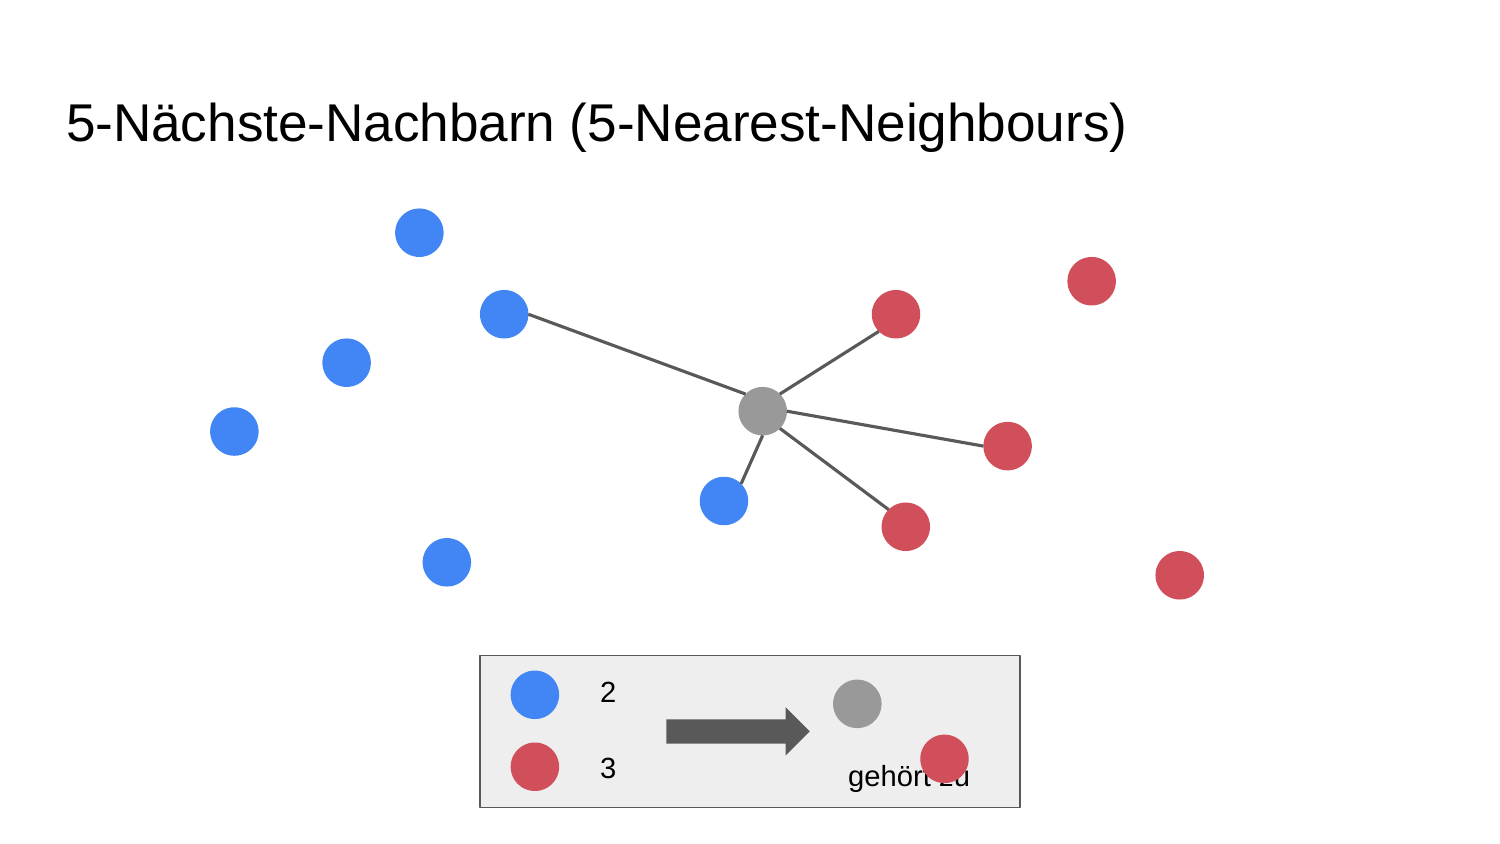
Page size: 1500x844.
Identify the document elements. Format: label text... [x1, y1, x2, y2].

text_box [528, 313, 746, 395]
text_box [738, 386, 787, 436]
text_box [740, 435, 763, 485]
text_box [881, 502, 931, 552]
text_box [395, 208, 444, 257]
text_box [479, 655, 1021, 808]
text_box [984, 421, 1032, 471]
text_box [786, 410, 984, 447]
text_box [479, 289, 529, 339]
text_box [1155, 551, 1204, 600]
title 5-Nächste-Nachbarn (5-Nearest-Neighbours) [51, 72, 1449, 167]
text_box [322, 338, 371, 387]
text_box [832, 671, 995, 791]
text_box [871, 289, 921, 339]
text_box [210, 407, 259, 456]
text_box [422, 538, 472, 587]
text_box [779, 428, 889, 510]
text_box [1067, 256, 1116, 306]
text_box [699, 476, 749, 526]
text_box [779, 331, 880, 395]
